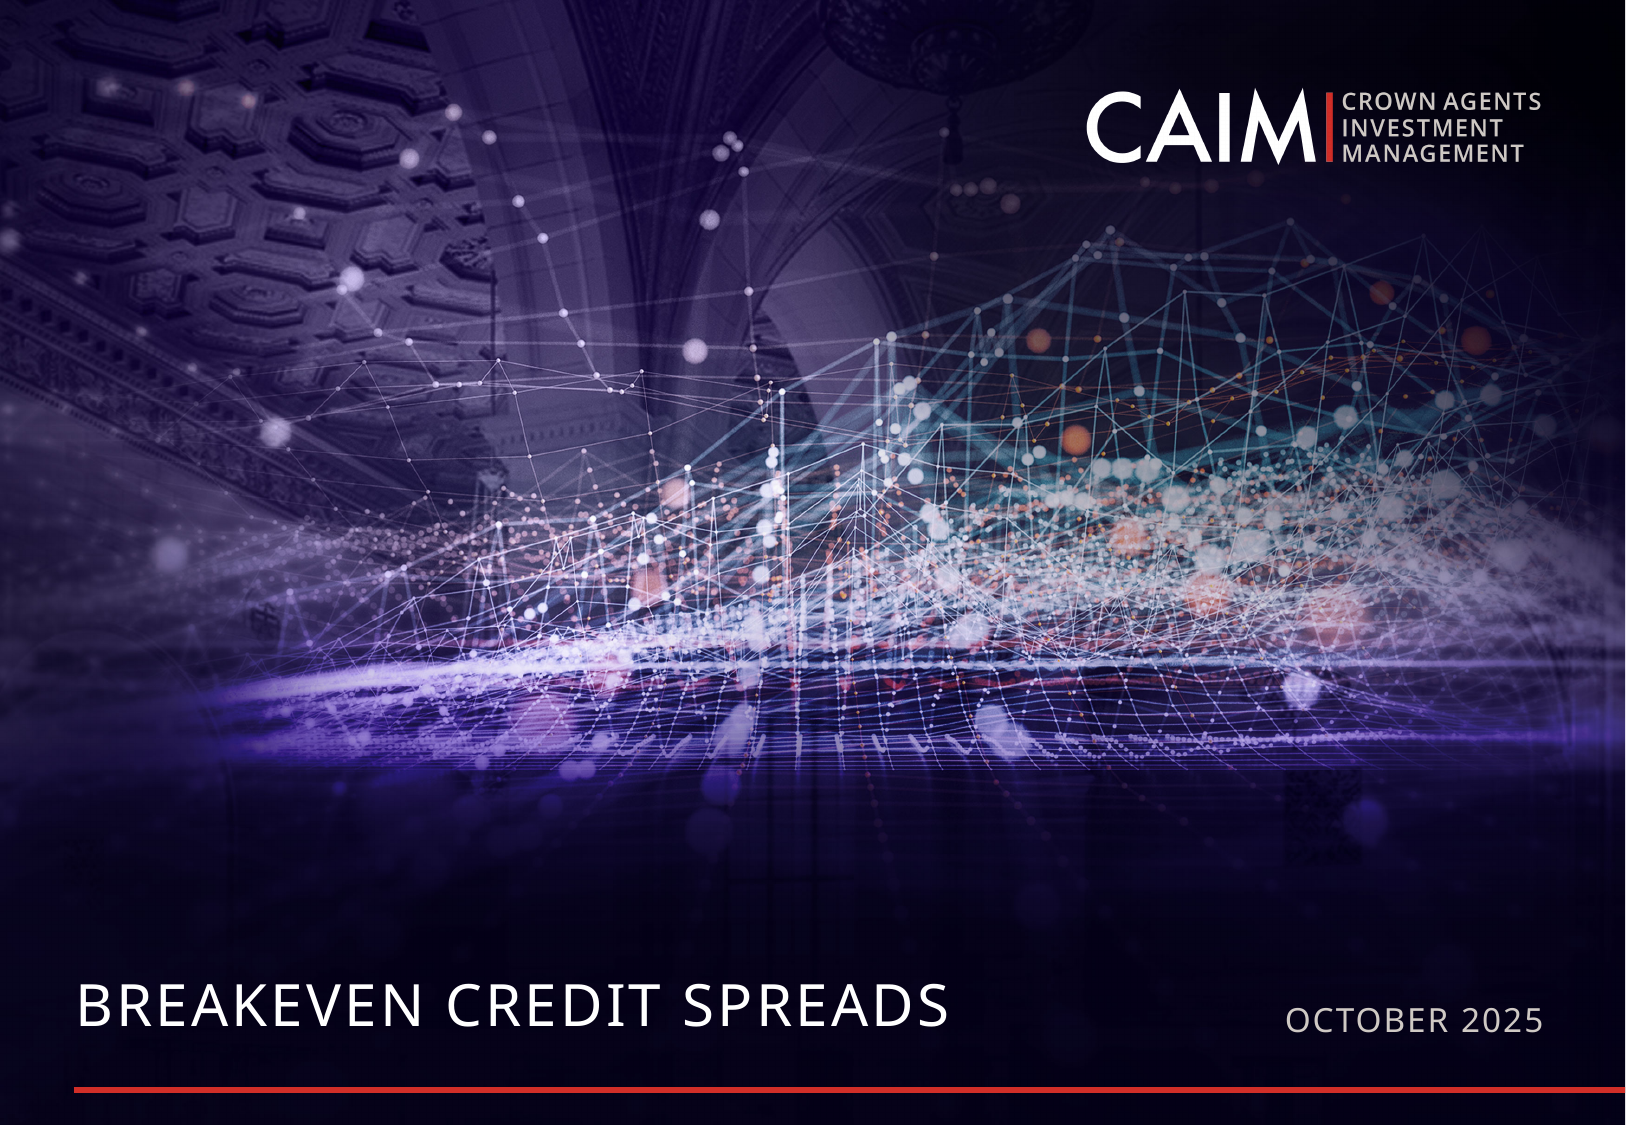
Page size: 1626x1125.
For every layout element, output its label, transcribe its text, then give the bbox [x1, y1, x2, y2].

picture [0, 0, 1626, 1125]
list OCTOBER 2025 [1378, 998, 1544, 1040]
title Breakeven credit spreads [75, 975, 1378, 1040]
